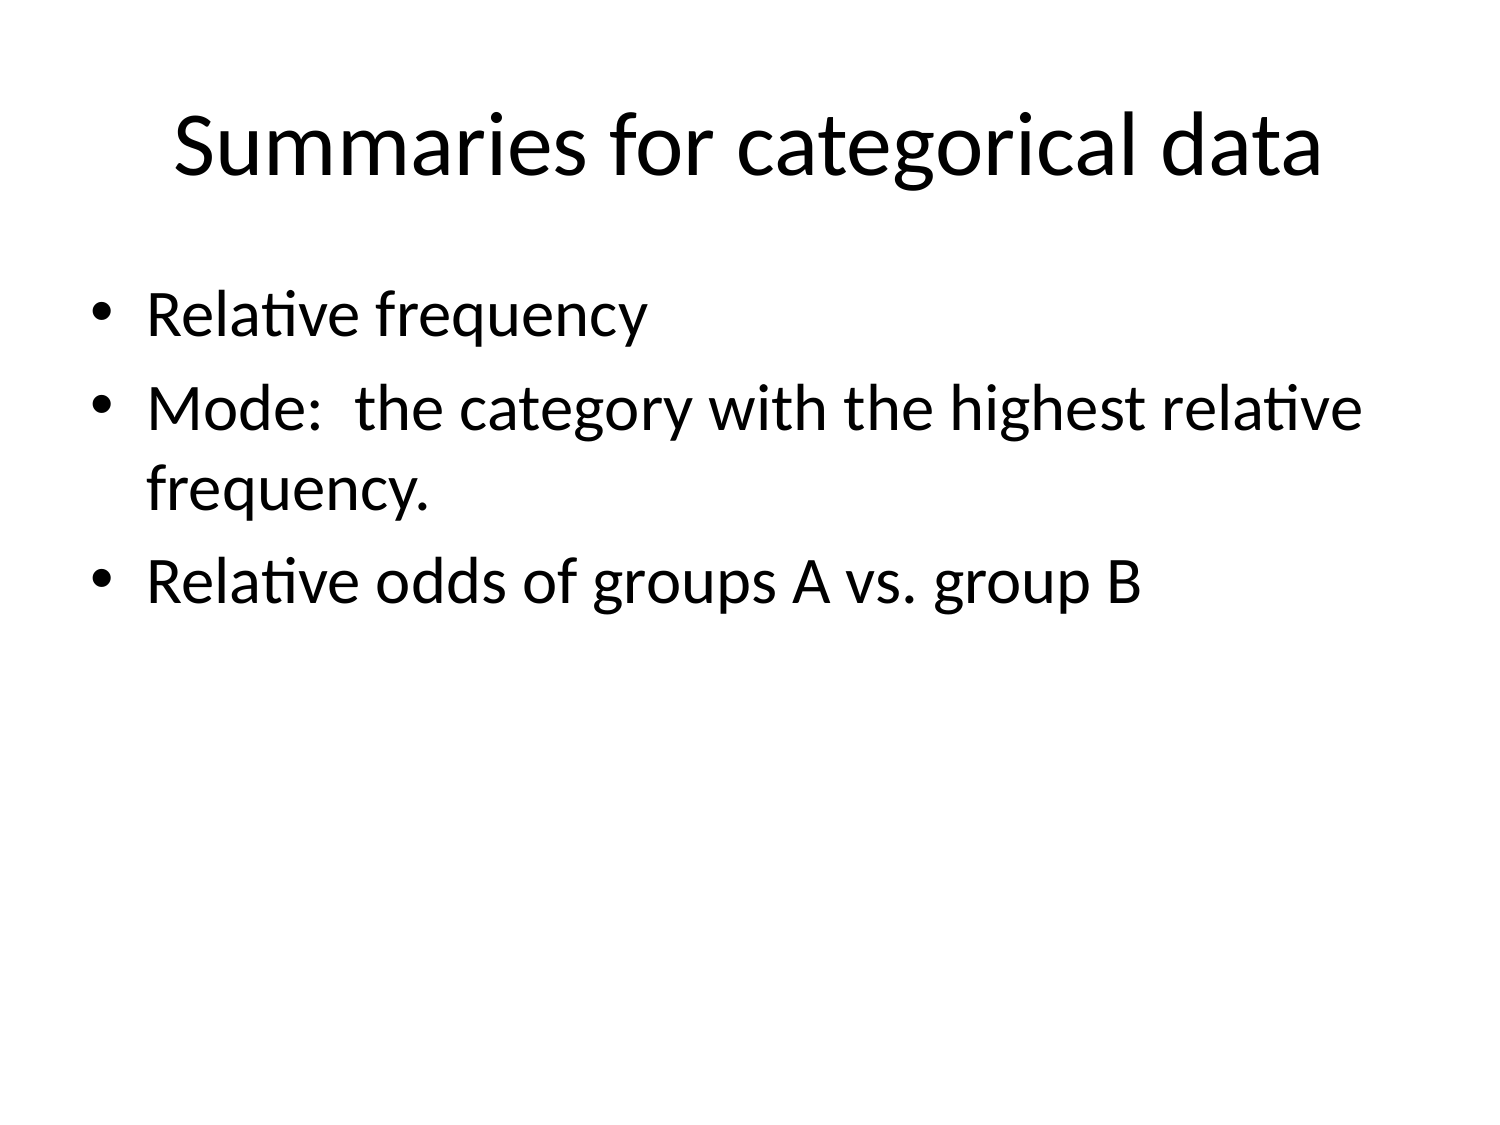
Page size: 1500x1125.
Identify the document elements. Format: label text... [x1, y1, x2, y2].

title Summaries for categorical data [75, 45, 1425, 233]
list Relative frequency Mode: the category with the highest relative frequency. Relative odds of groups A vs. group B [75, 262, 1425, 1005]
